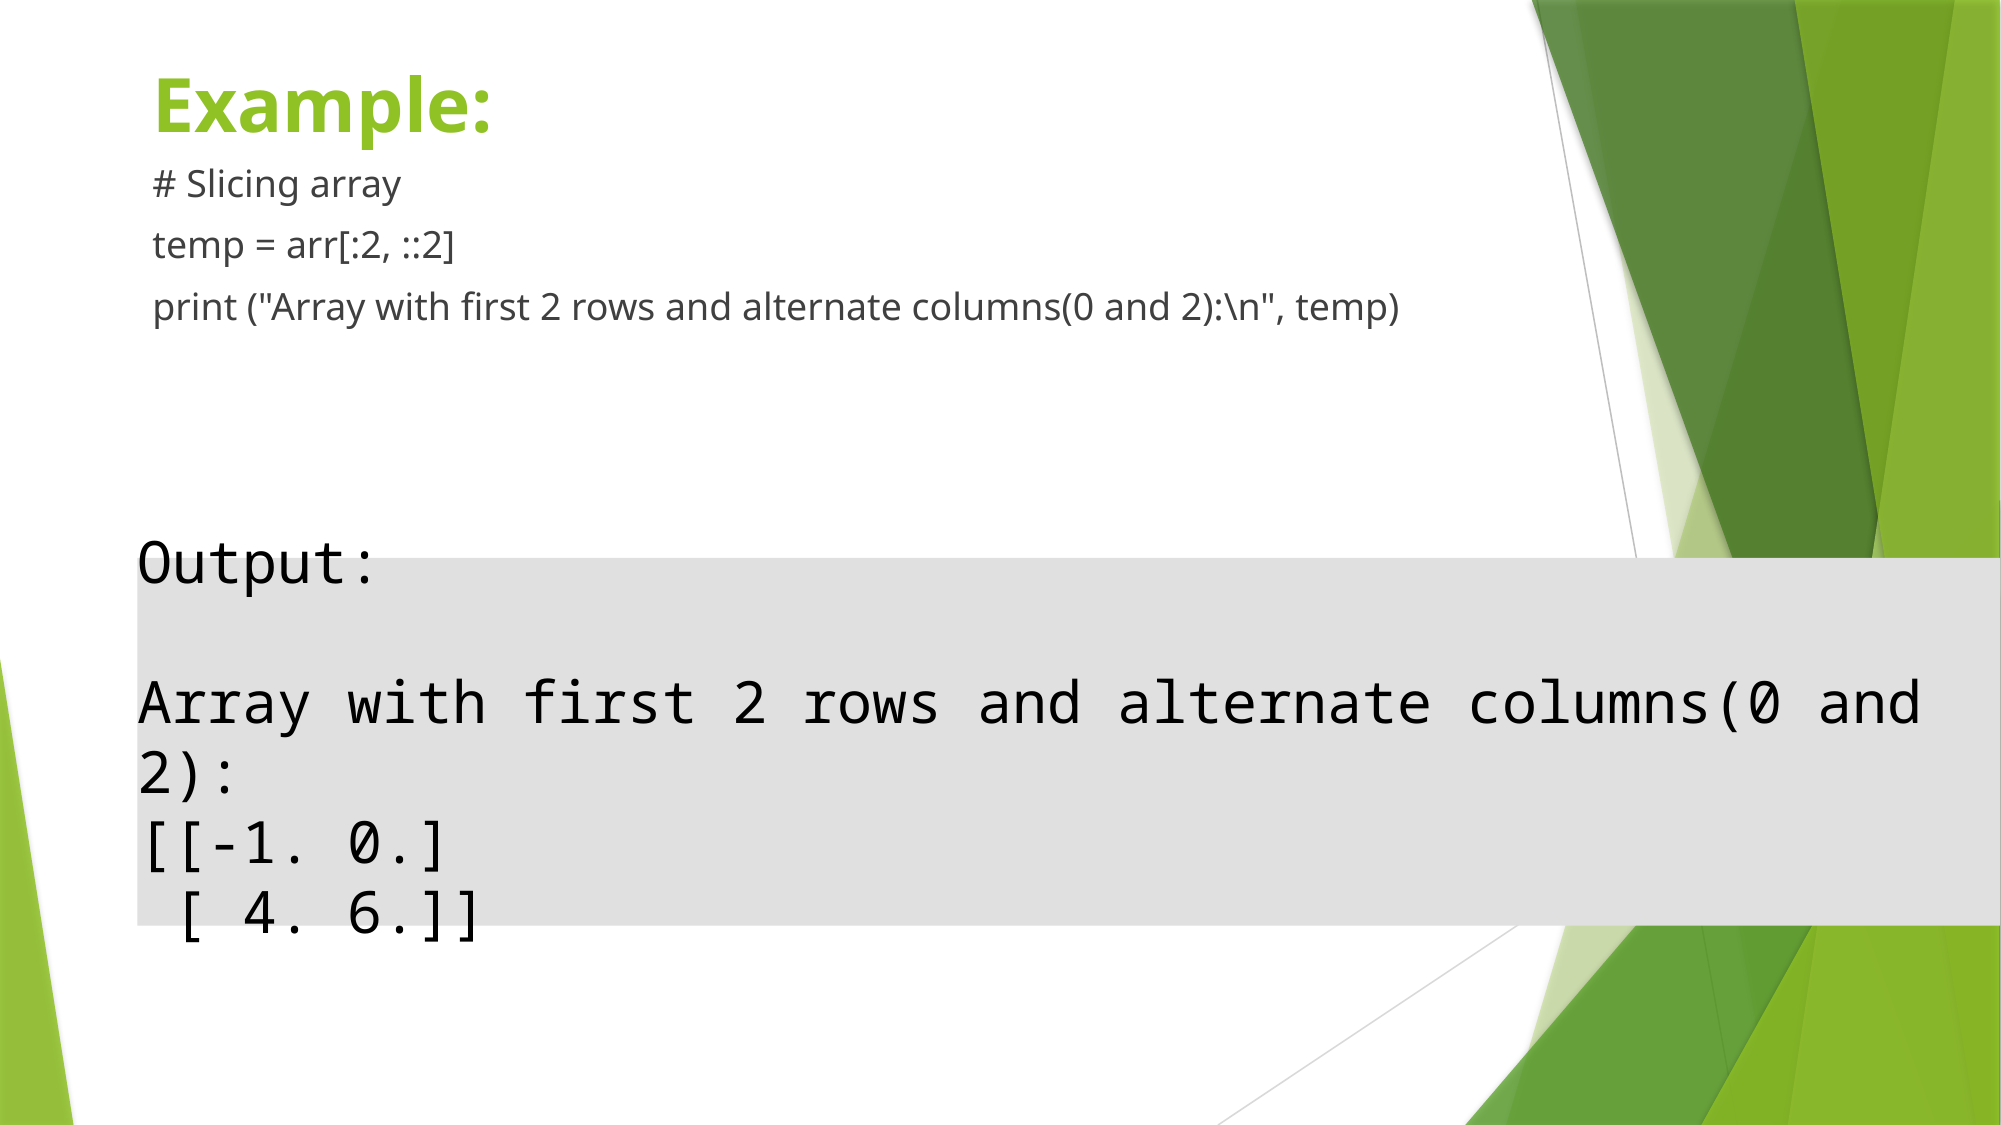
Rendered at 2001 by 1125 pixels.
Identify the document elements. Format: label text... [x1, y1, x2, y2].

text_box Output: Array with first 2 rows and alternate columns(0 and 2): [[-1. 0.] [ 4. 6.]] [137, 557, 2000, 926]
list # Slicing array temp = arr[:2, ::2] print ("Array with first 2 rows and alternate columns(0 and 2):\n", temp) [137, 157, 1863, 504]
title Example: [137, 59, 1863, 157]
